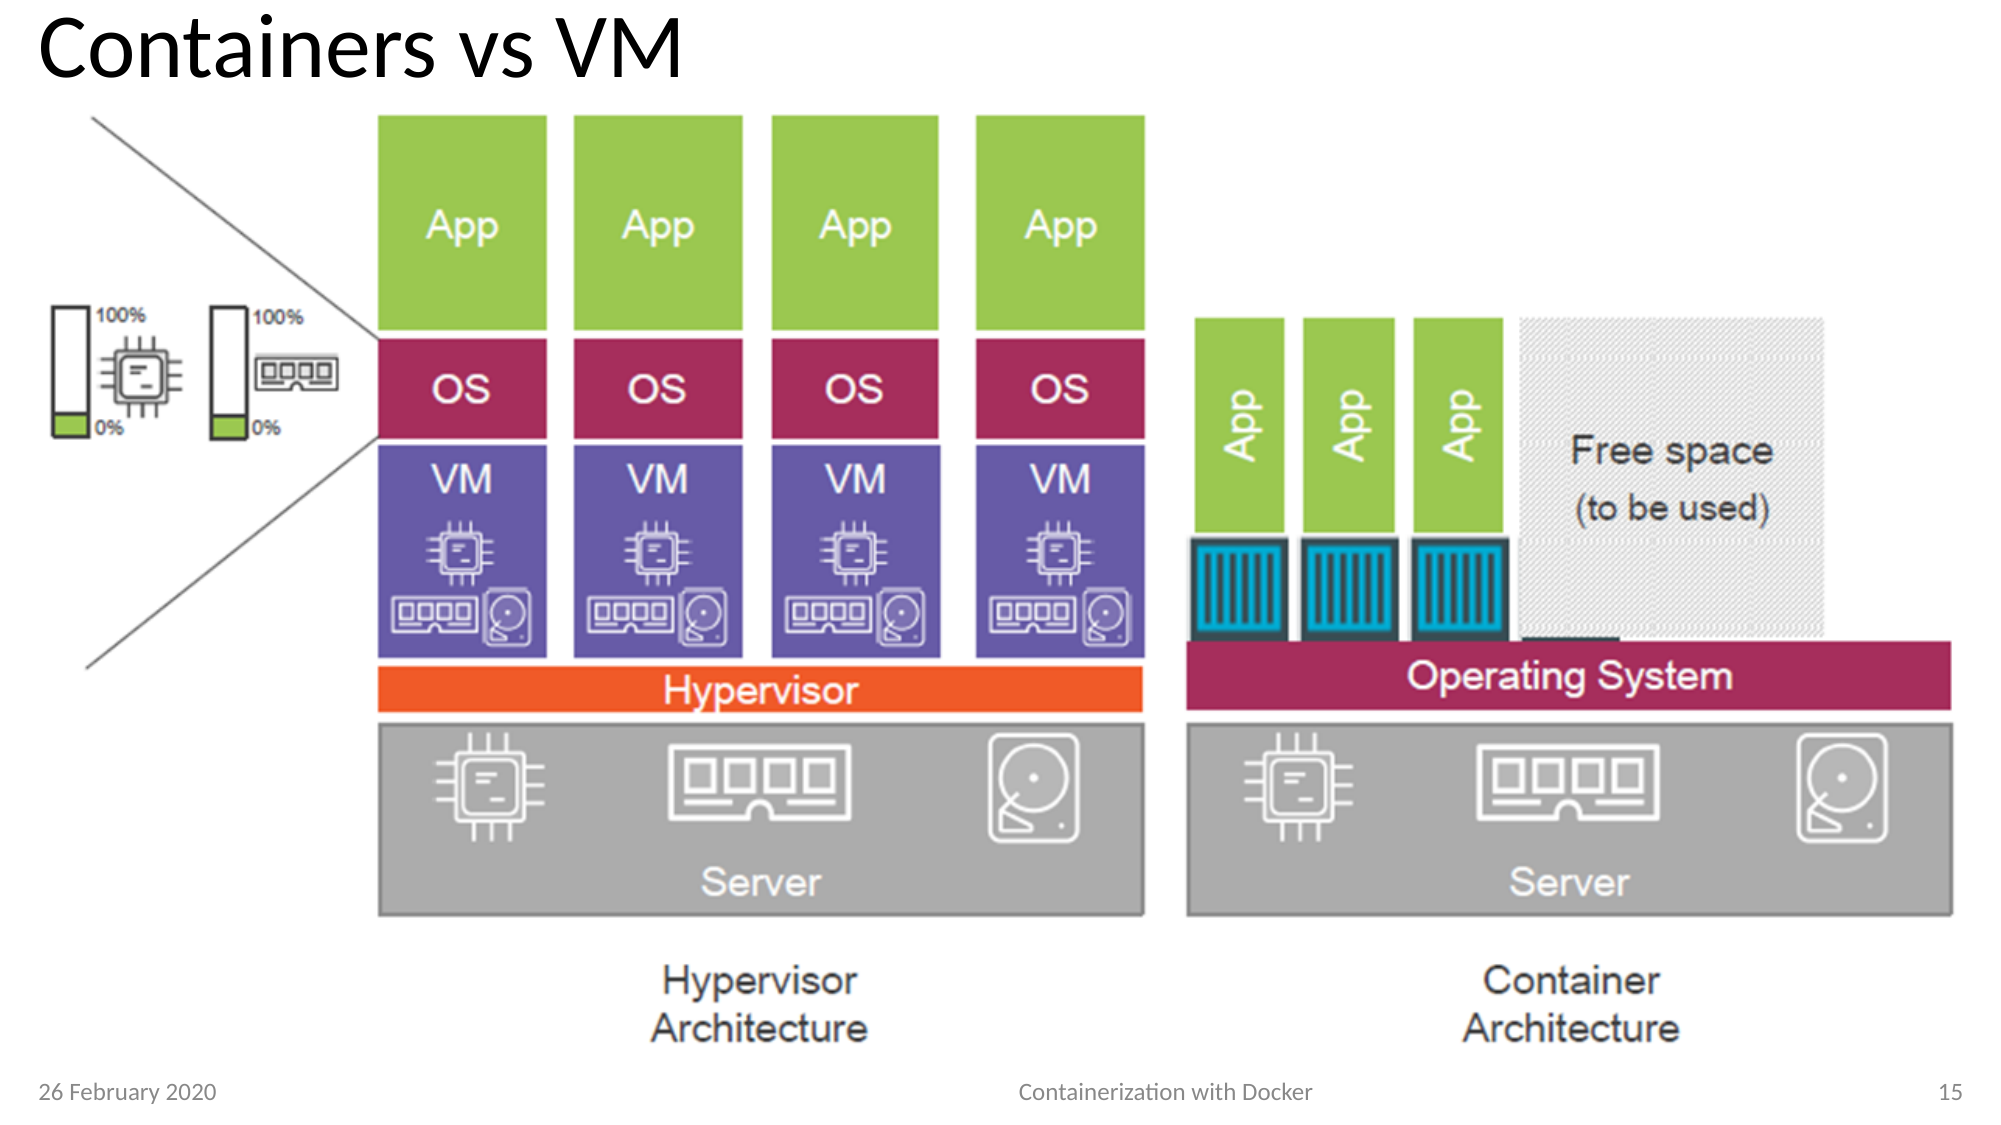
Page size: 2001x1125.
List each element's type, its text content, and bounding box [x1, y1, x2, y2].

picture [44, 99, 1966, 1061]
title Containers vs VM [23, 0, 1979, 96]
footer Containerization with Docker [483, 1069, 1850, 1121]
slide_number 15 [1859, 1060, 1979, 1121]
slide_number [23, 1060, 474, 1121]
